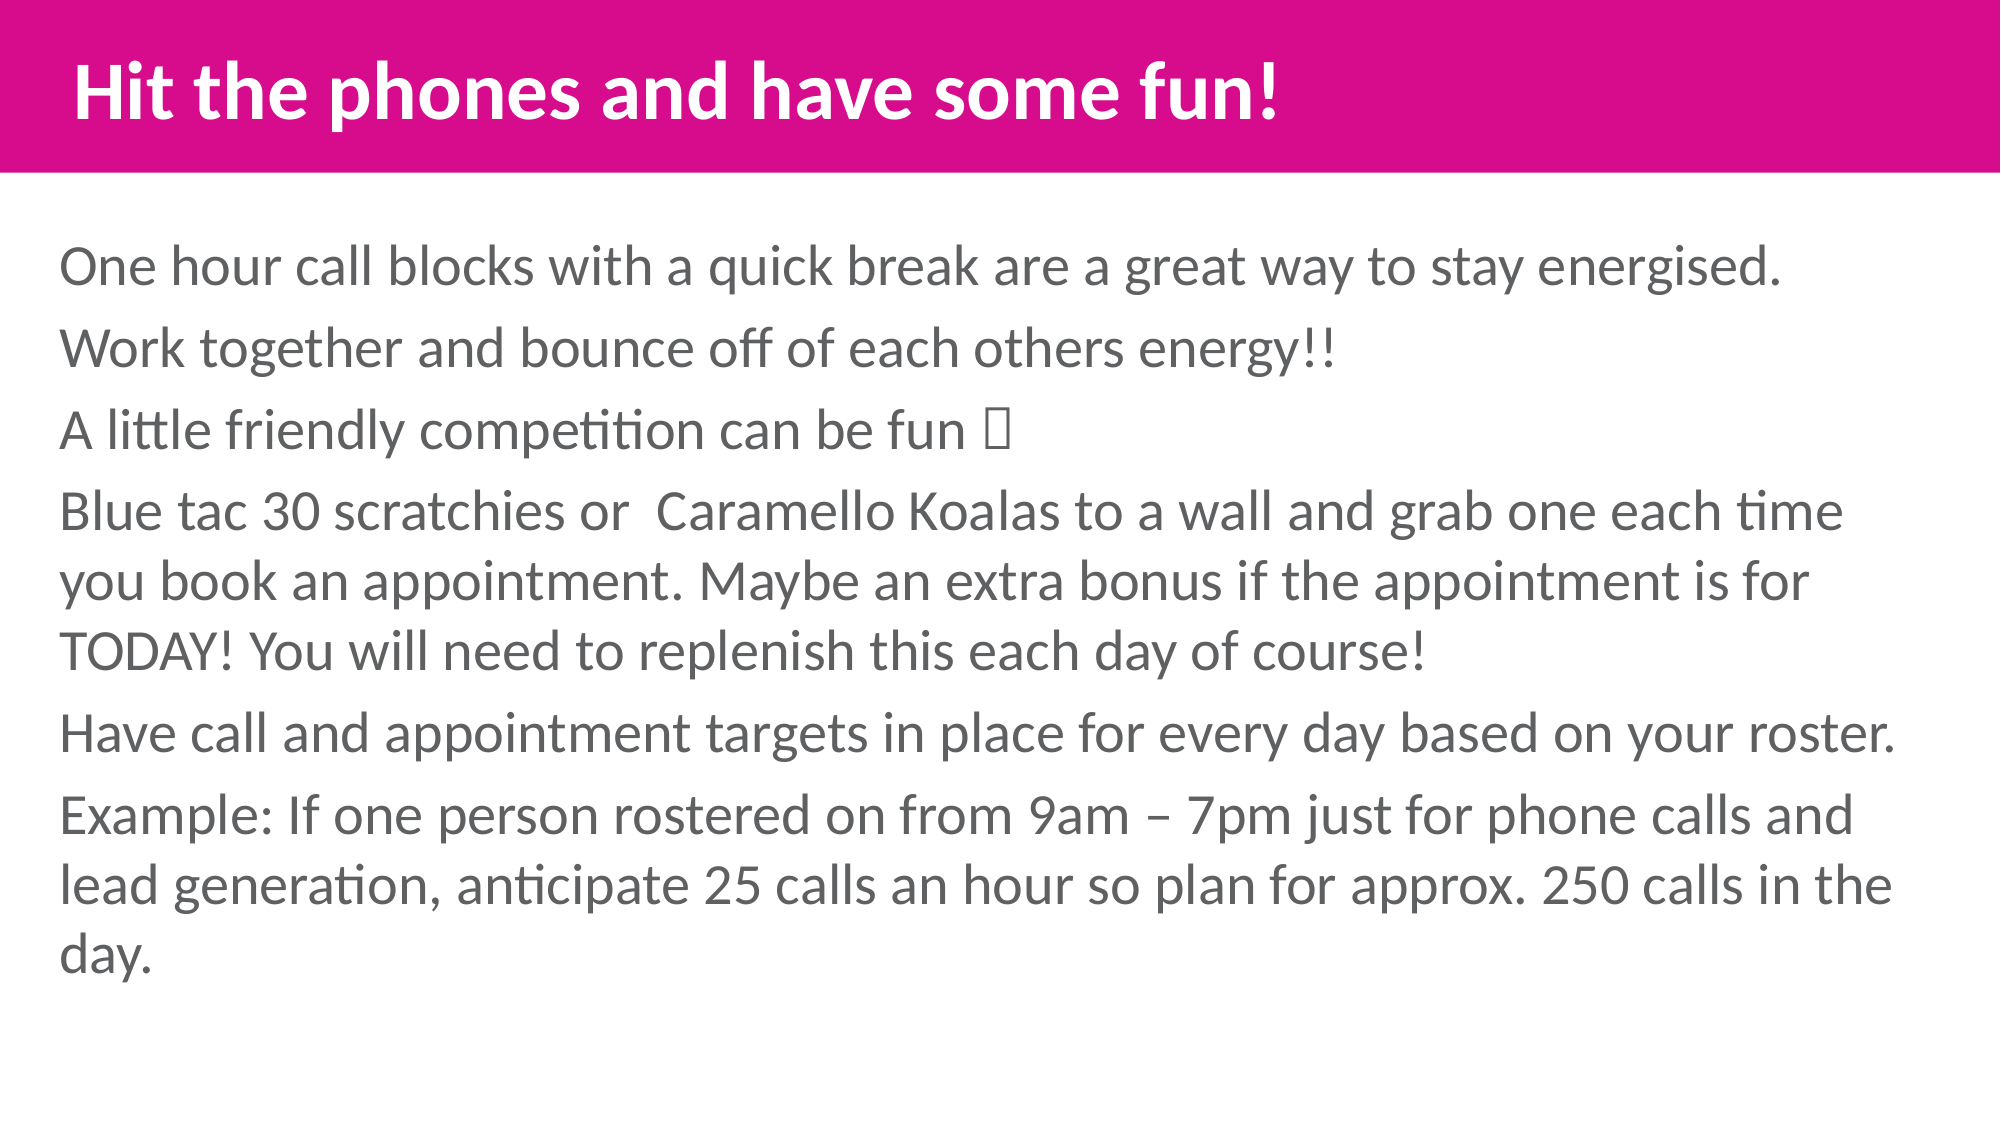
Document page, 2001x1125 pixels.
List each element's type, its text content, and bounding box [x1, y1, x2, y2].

list Hit the phones and have some fun! [0, 0, 2000, 173]
list One hour call blocks with a quick break are a great way to stay energised. Work together and bounce off of each others energy!! A little friendly competition can be fun  Blue tac 30 scratchies or Caramello Koalas to a wall and grab one each time you book an appointment. Maybe an extra bonus if the appointment is for TODAY! You will need to replenish this each day of course! Have call and appointment targets in place for every day based on your roster. Example: If one person rostered on from 9am – 7pm just for phone calls and lead generation, anticipate 25 calls an hour so plan for approx. 250 calls in the day. [44, 219, 1958, 1094]
